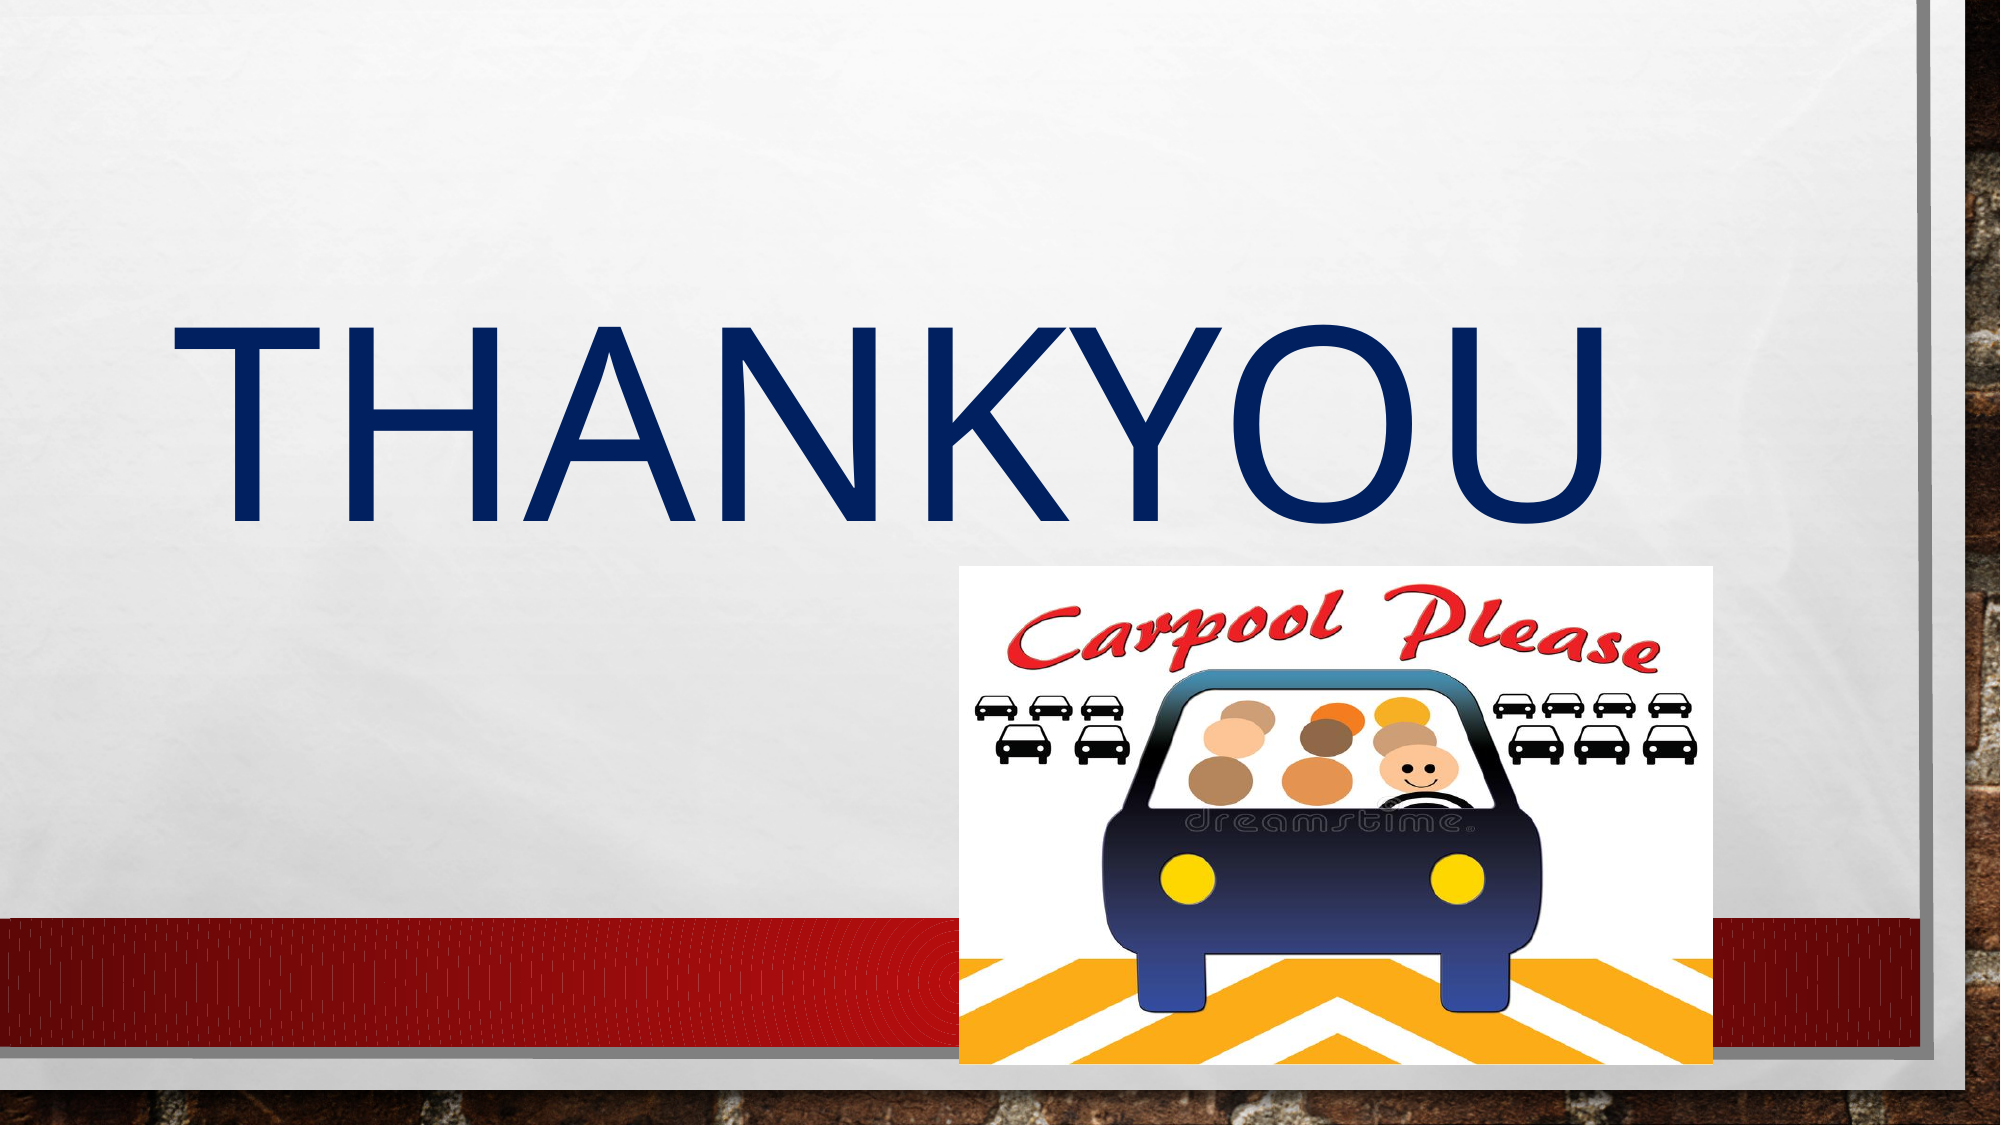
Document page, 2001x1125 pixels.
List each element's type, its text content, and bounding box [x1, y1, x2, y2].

list THANKYOU [111, 0, 1689, 763]
picture [958, 566, 1713, 1066]
picture [0, 0, 2000, 1125]
